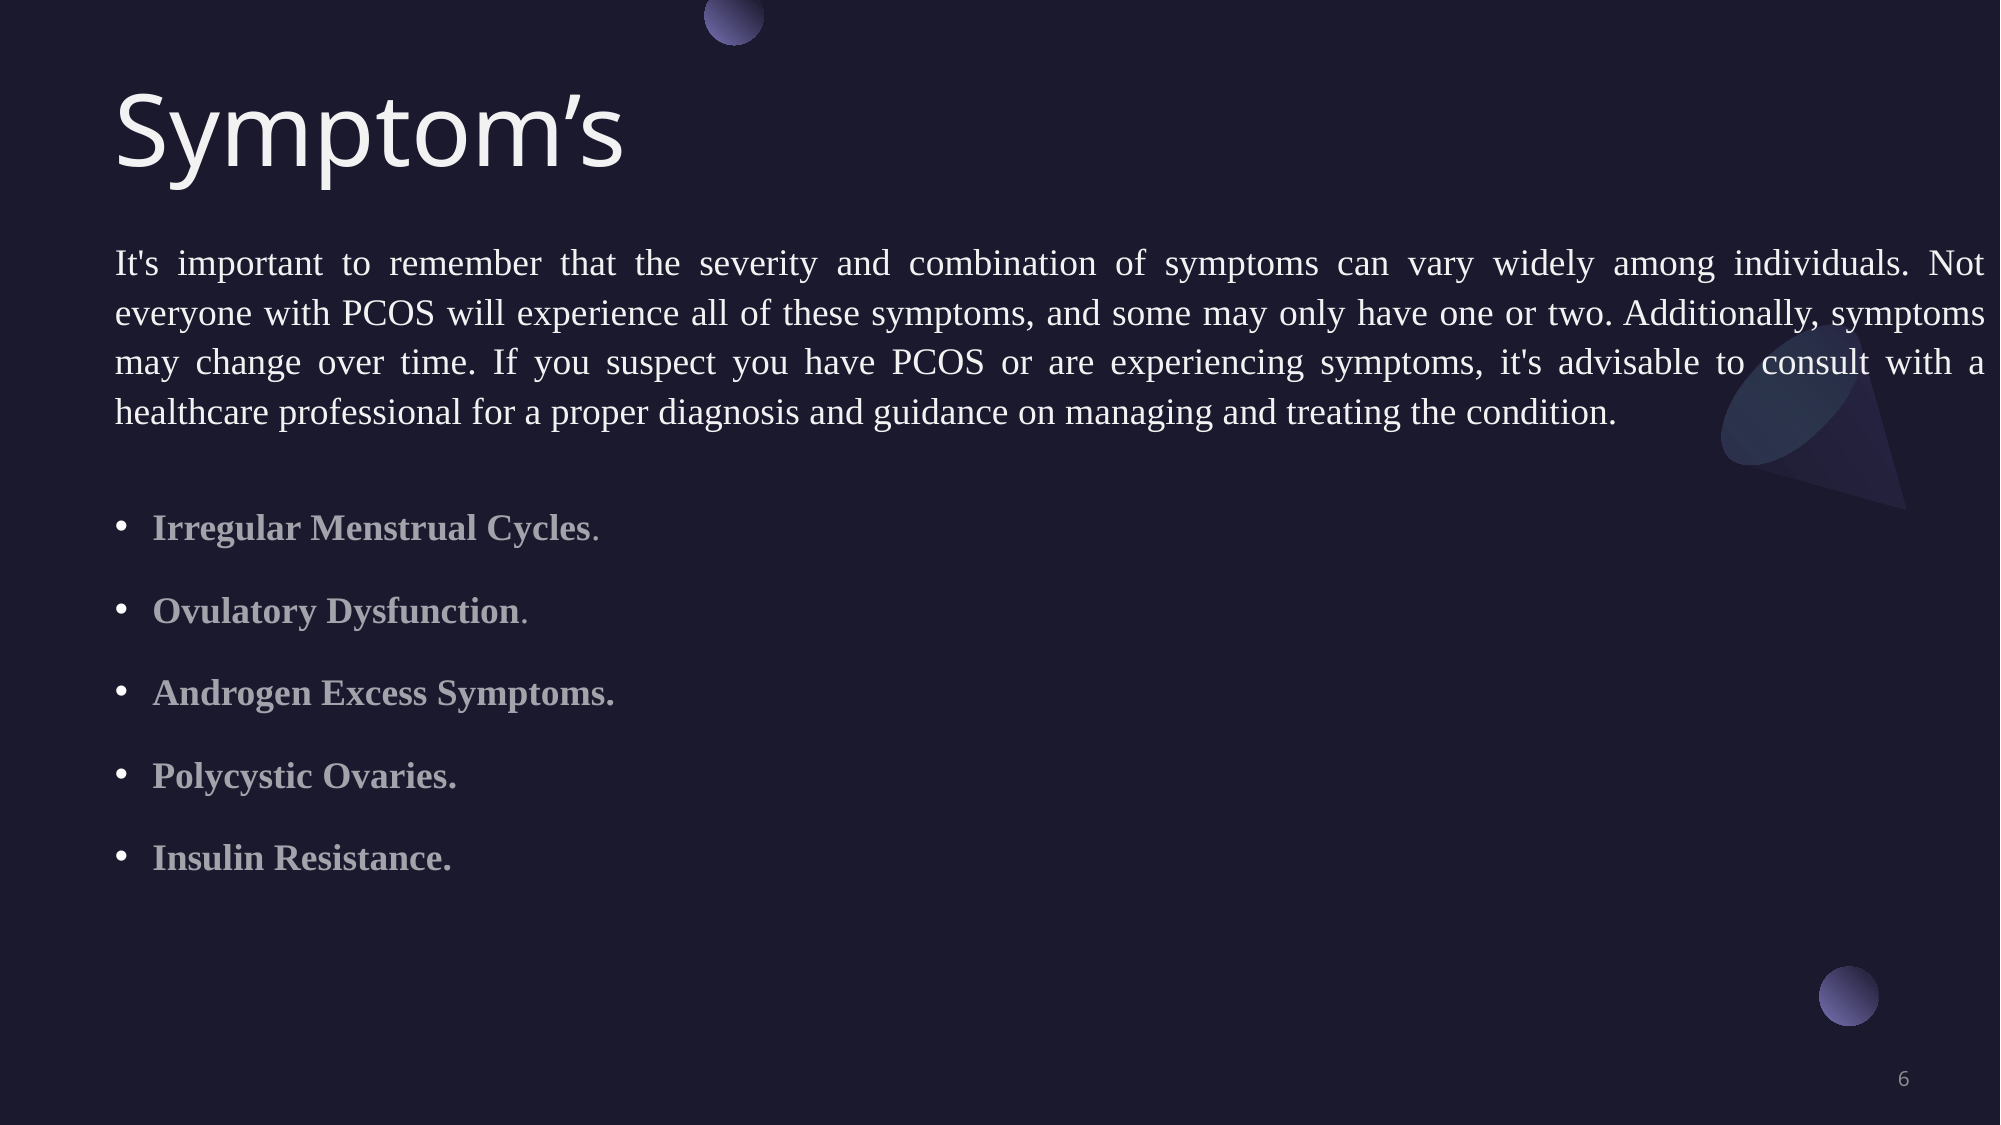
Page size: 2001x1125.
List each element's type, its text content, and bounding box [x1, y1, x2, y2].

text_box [1702, 332, 1922, 541]
list It's important to remember that the severity and combination of symptoms can vary widely among individuals. Not everyone with PCOS will experience all of these symptoms, and some may only have one or two. Additionally, symptoms may change over time. If you suspect you have PCOS or are experiencing symptoms, it's advisable to consult with a healthcare professional for a proper diagnosis and guidance on managing and treating the condition. [114, 233, 1988, 471]
slide_number 6 [1632, 1067, 1910, 1093]
text_box [703, 0, 765, 47]
list Irregular Menstrual Cycles. Ovulatory Dysfunction. Androgen Excess Symptoms. Polycystic Ovaries. Insulin Resistance. [114, 503, 856, 1005]
title Symptom’s [114, 79, 1936, 217]
